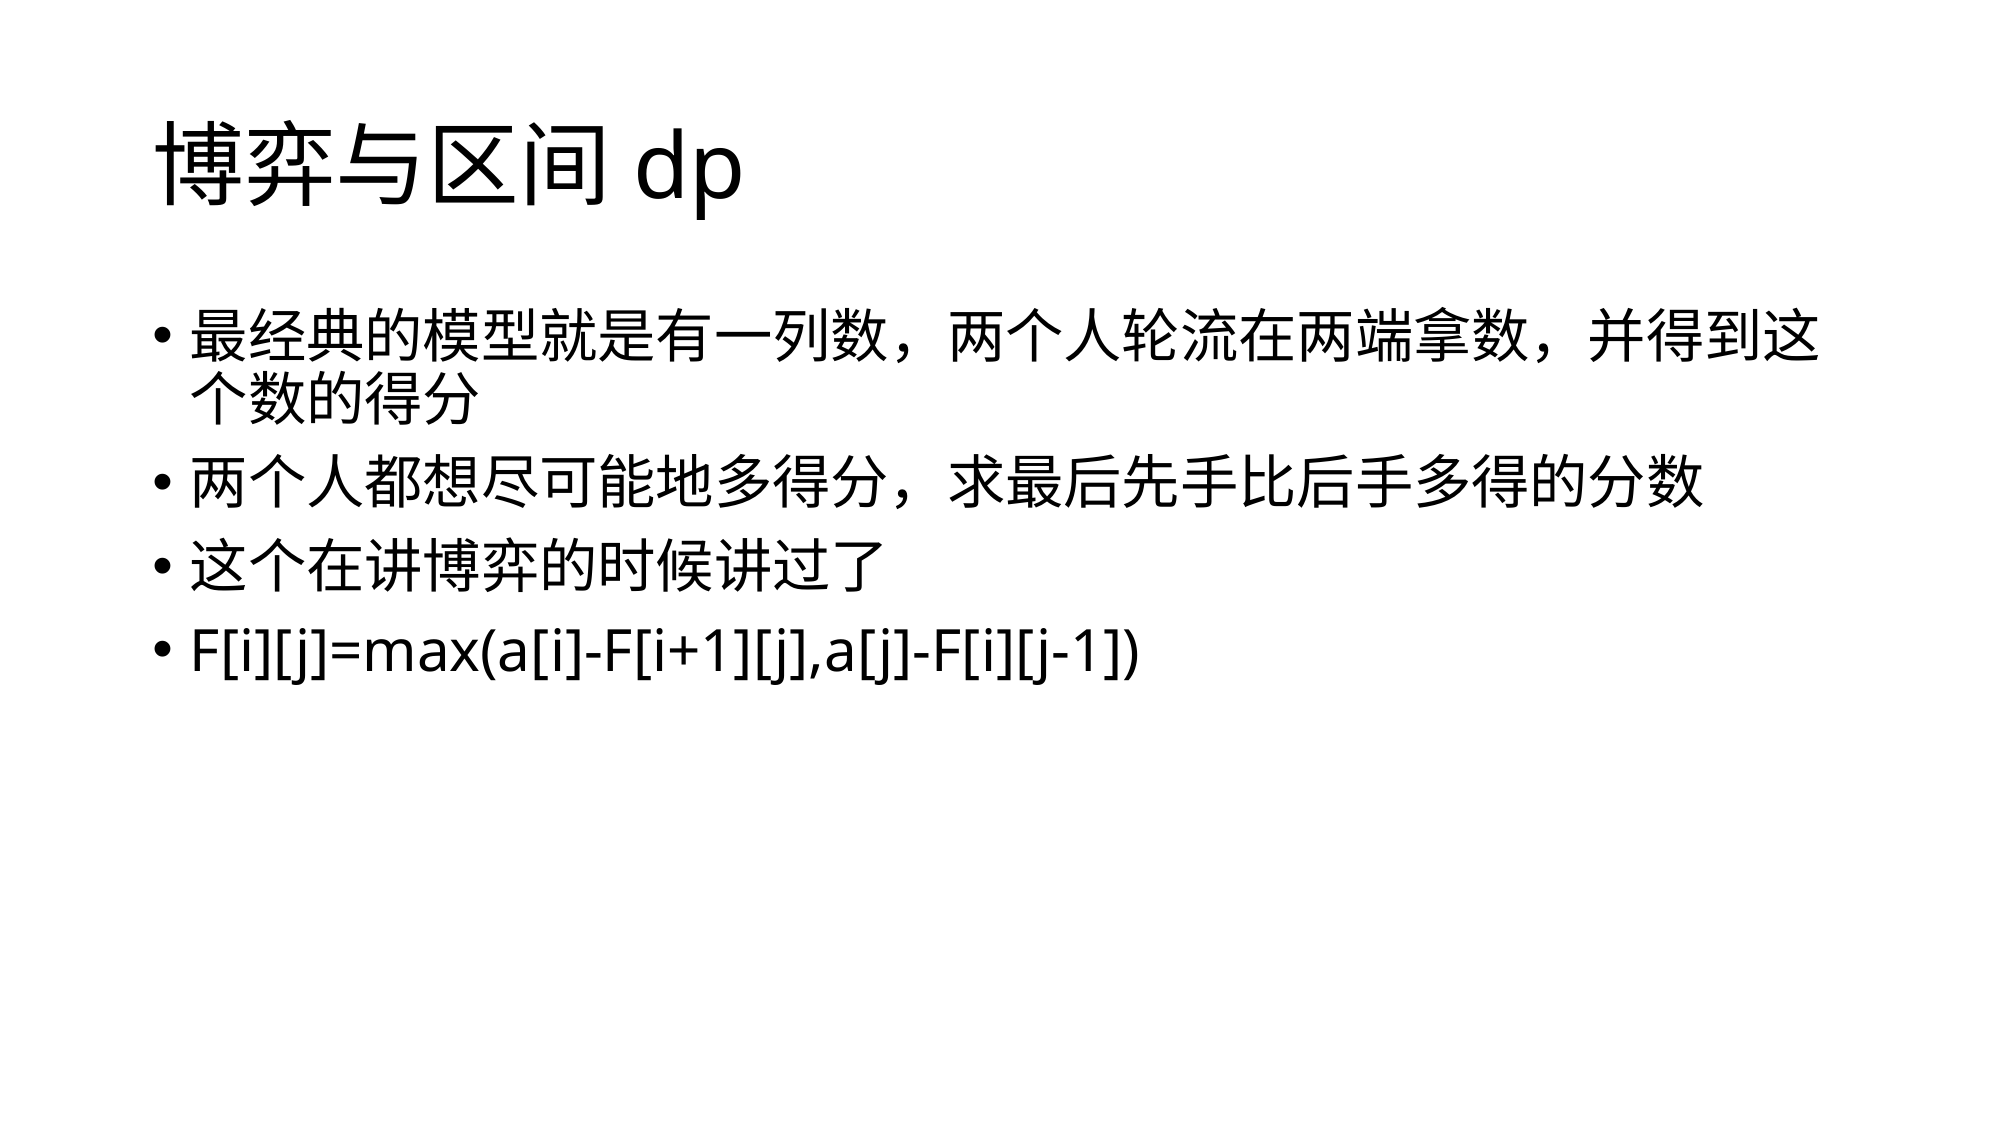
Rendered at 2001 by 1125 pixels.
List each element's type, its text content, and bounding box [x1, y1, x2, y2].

list 最经典的模型就是有一列数，两个人轮流在两端拿数，并得到这个数的得分 两个人都想尽可能地多得分，求最后先手比后手多得的分数 这个在讲博弈的时候讲过了 F[i][j]=max(a[i]-F[i+1][j],a[j]-F[i][j-1]) [137, 299, 1863, 1014]
title 博弈与区间dp [137, 59, 1863, 278]
